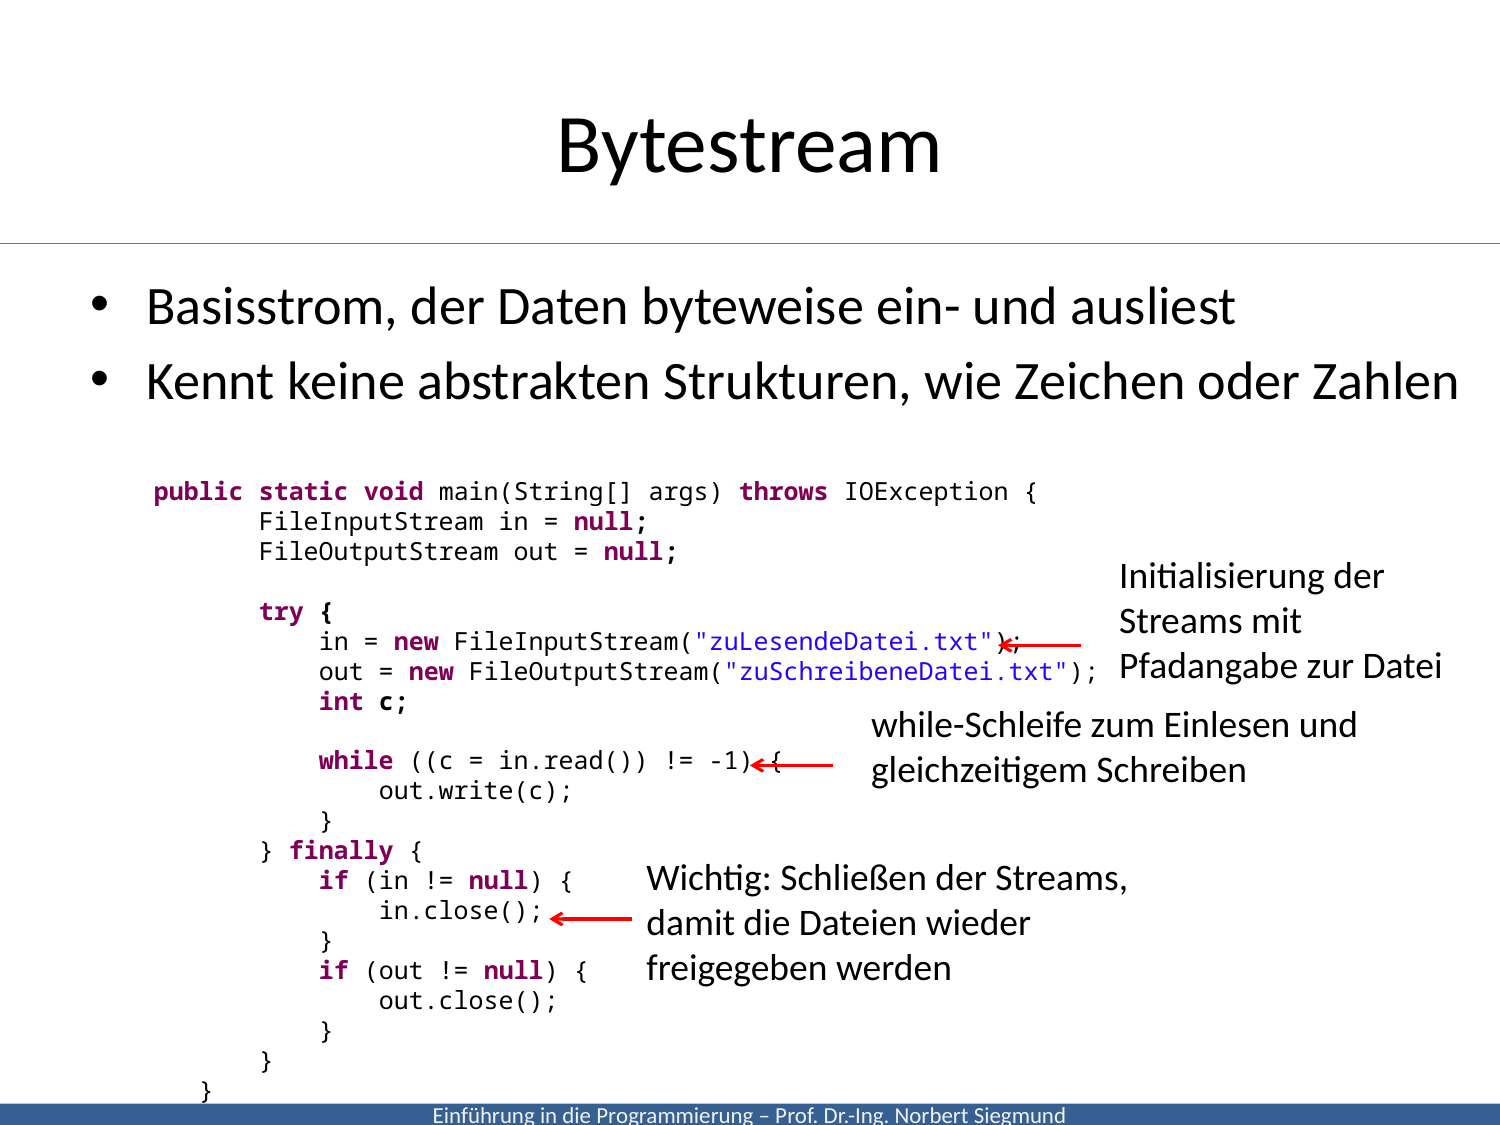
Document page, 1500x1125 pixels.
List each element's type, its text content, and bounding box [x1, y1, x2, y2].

text_box Initialisierung der Streams mit Pfadangabe zur Datei [1104, 543, 1471, 693]
text_box Wichtig: Schließen der Streams, damit die Dateien wieder freigegeben werden [631, 845, 1175, 996]
title Bytestream [74, 44, 1426, 233]
text_box public static void main(String[] args) throws IOException { FileInputStream in = null; FileOutputStream out = null; try { in = new FileInputStream("zuLesendeDatei.txt"); out = new FileOutputStream("zuSchreibeneDatei.txt"); int c; while ((c = in.read()) != -1) { out.write(c); } } finally { if (in != null) { in.close(); } if (out != null) { out.close(); } } } [123, 467, 1255, 1112]
list Basisstrom, der Daten byteweise ein- und ausliest Kennt keine abstrakten Strukturen, wie Zeichen oder Zahlen [74, 262, 1495, 1104]
text_box while-Schleife zum Einlesen und gleichzeitigem Schreiben [856, 692, 1400, 798]
